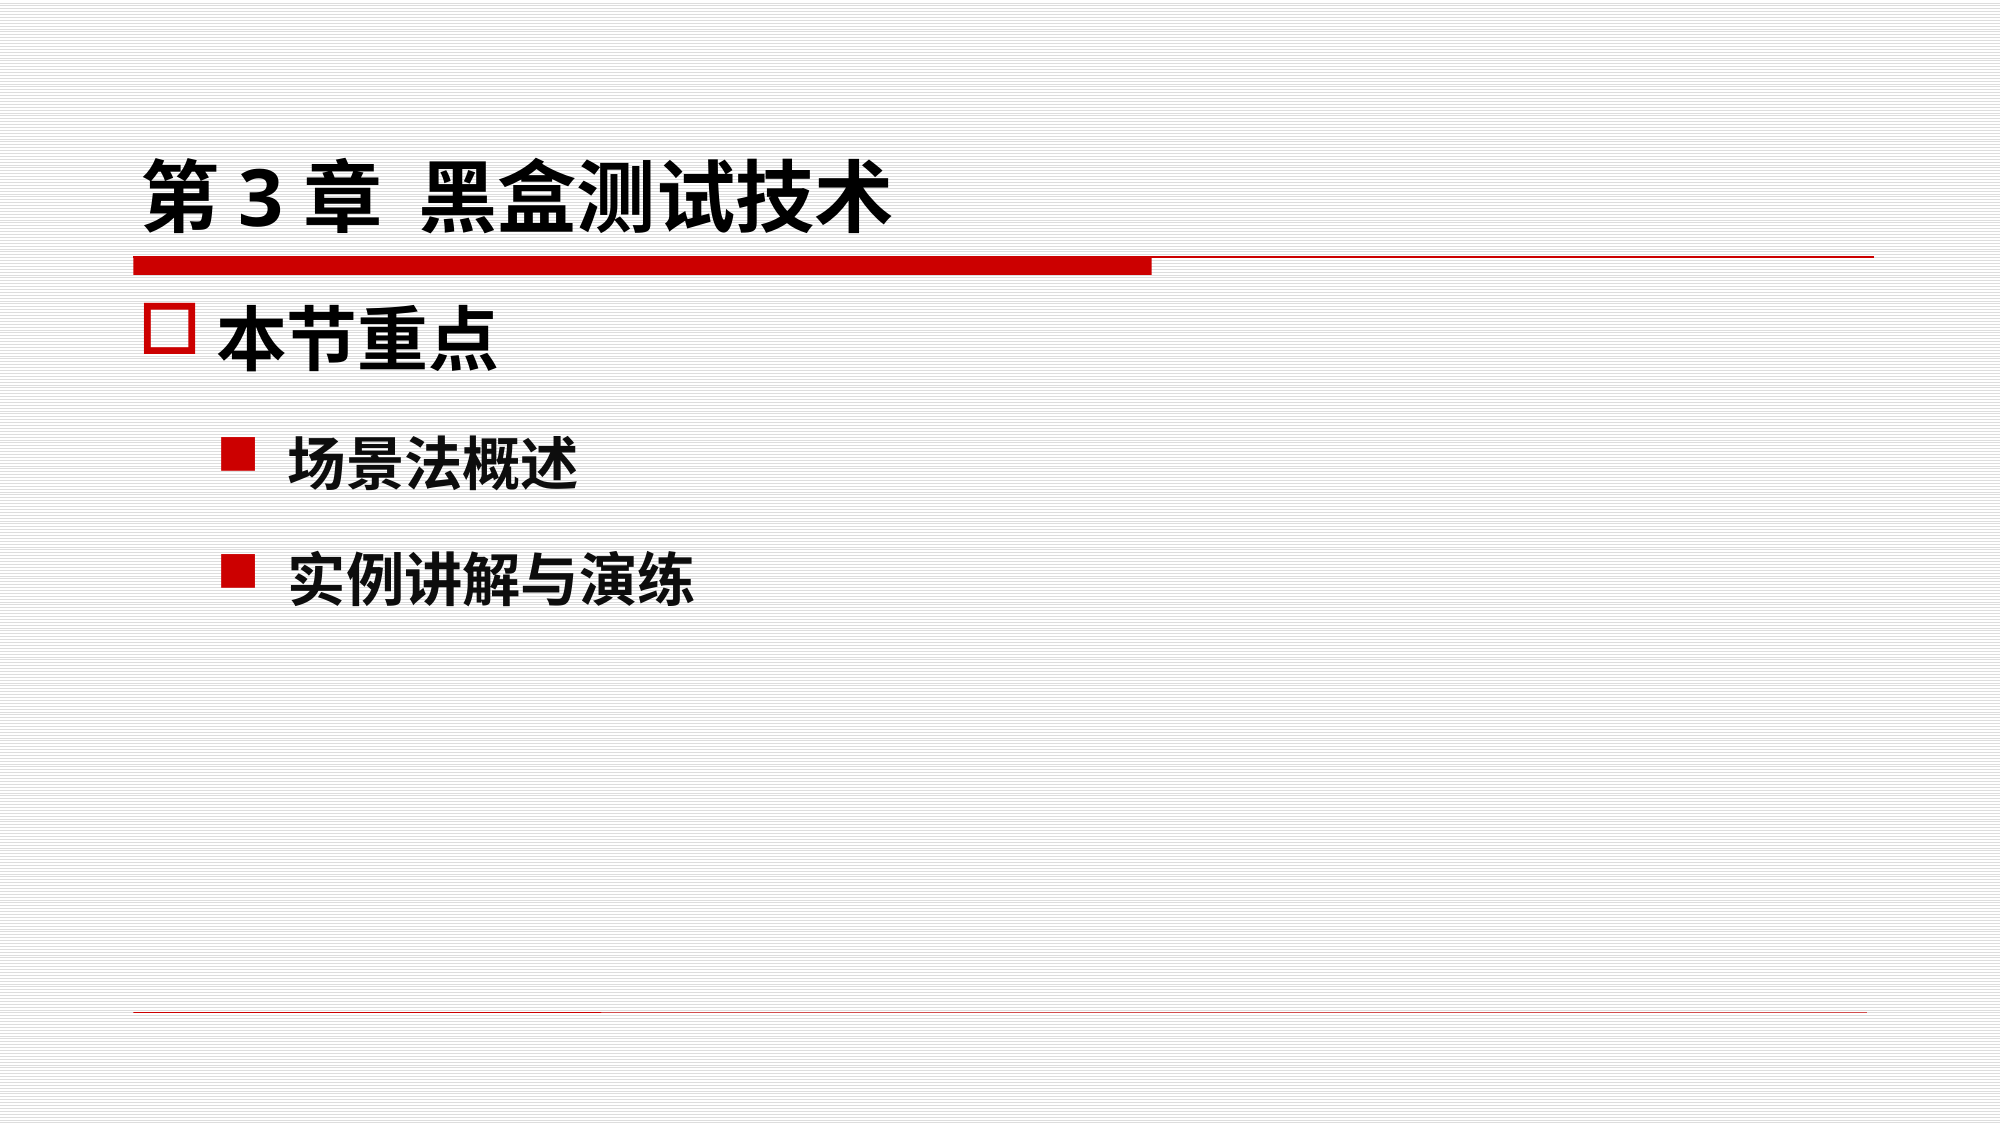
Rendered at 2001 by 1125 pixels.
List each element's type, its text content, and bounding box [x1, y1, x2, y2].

title 第3章 黑盒测试技术 [125, 50, 1876, 250]
list 本节重点 场景法概述 实例讲解与演练 [123, 287, 1875, 988]
